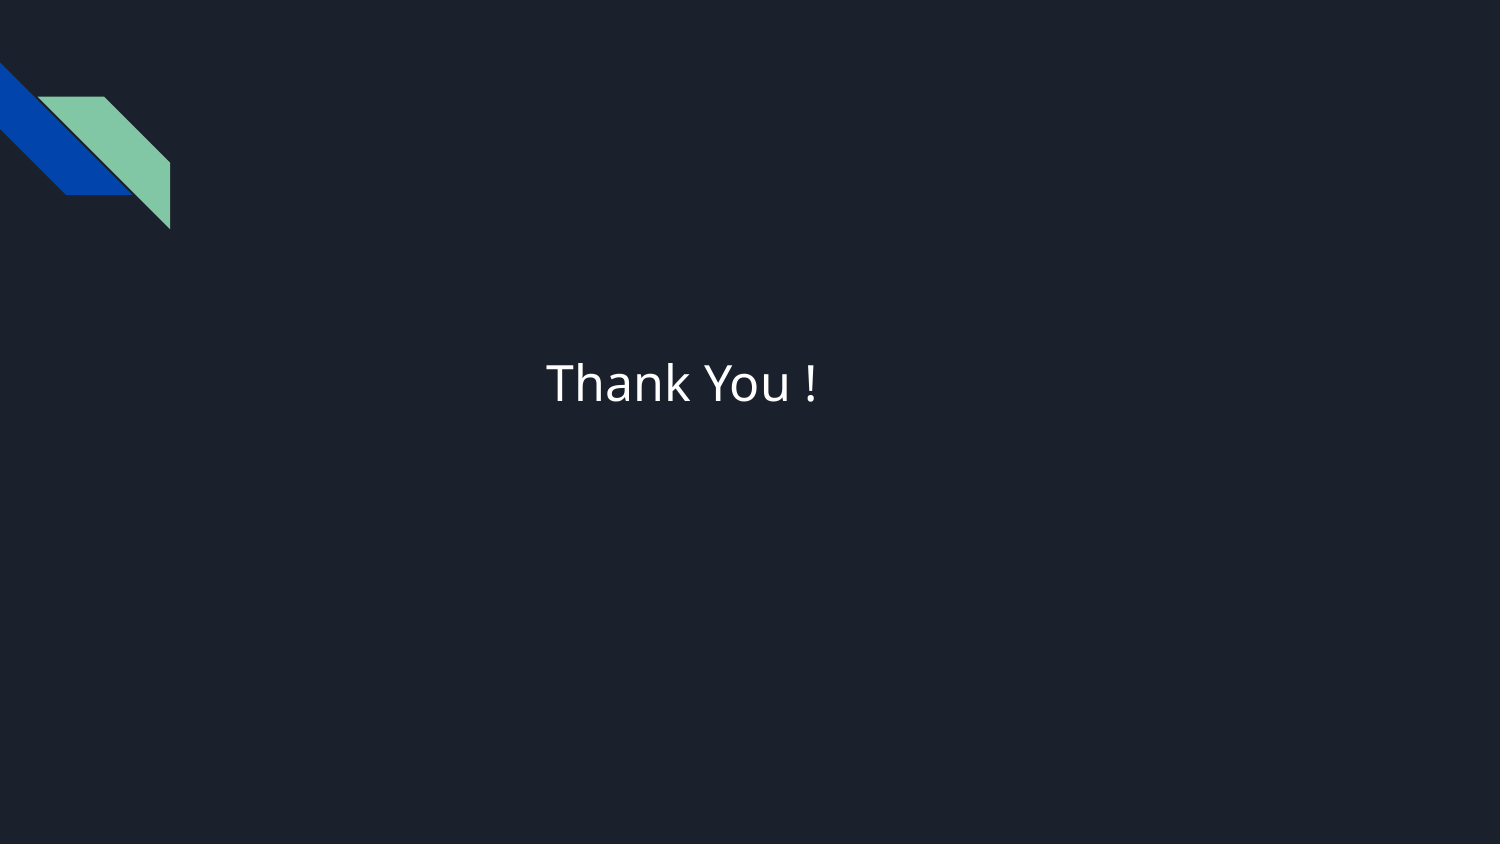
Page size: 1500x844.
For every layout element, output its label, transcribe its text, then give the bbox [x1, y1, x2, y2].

title Thank You ! [531, 336, 1500, 487]
